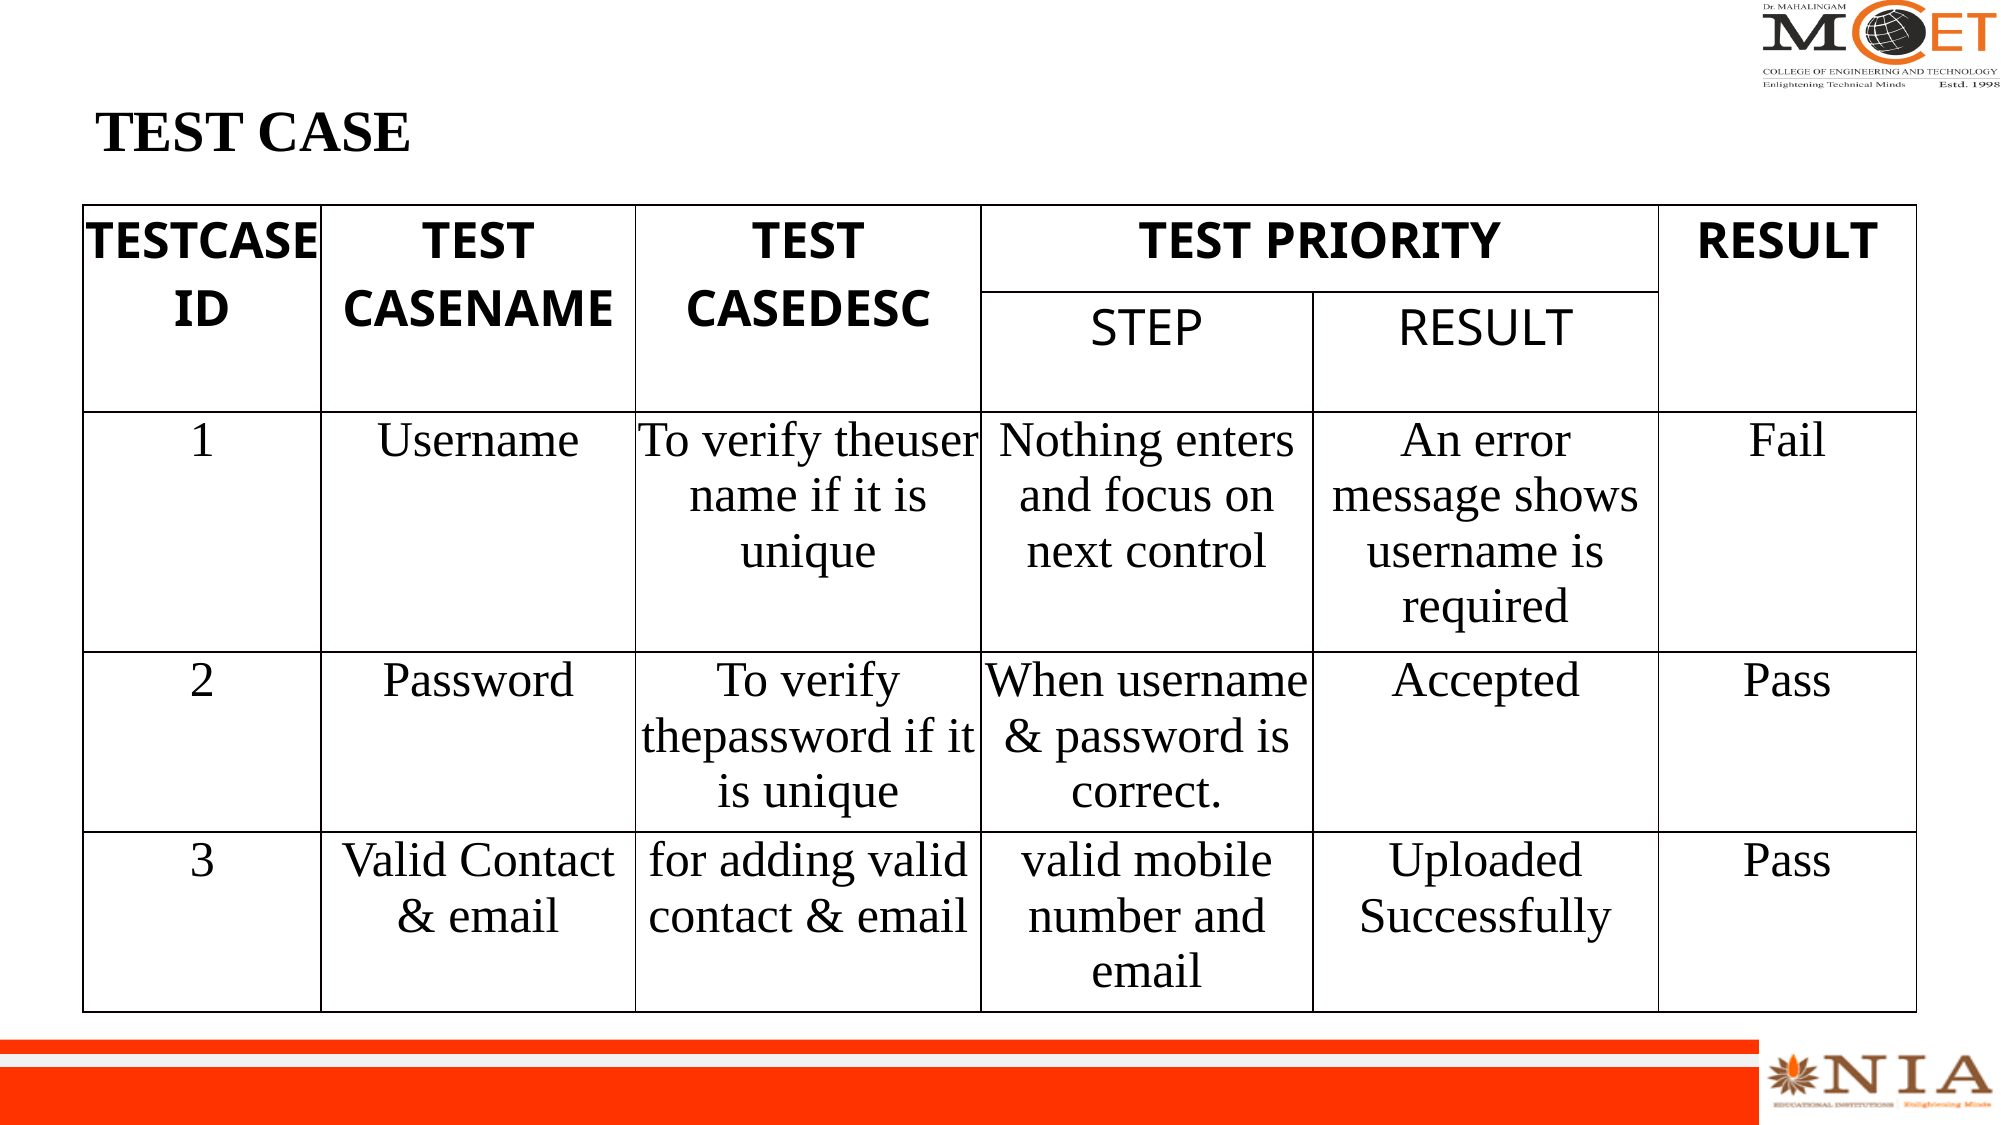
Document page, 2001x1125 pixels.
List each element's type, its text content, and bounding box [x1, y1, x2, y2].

table_cell Password [322, 653, 635, 831]
table_cell Pass [1659, 653, 1916, 831]
table_cell Fail [1659, 413, 1916, 651]
table_cell Username [322, 413, 635, 651]
table_cell When username & password is correct. [982, 653, 1312, 831]
text_box TEST CASE [80, 85, 658, 171]
table_header TEST CASENAME [322, 206, 635, 411]
table_cell Uploaded Successfully [1314, 833, 1658, 1011]
table_cell To verify thepassword if it is unique [636, 653, 980, 831]
table_header TEST PRIORITY [982, 206, 1658, 291]
table_cell 1 [84, 413, 320, 651]
table_cell Valid Contact & email [322, 833, 635, 1011]
table_cell 3 [84, 833, 320, 1011]
picture [1759, 1035, 2000, 1125]
table_cell Nothing enters and focus on next control [982, 413, 1312, 651]
table_cell valid mobile number and email [982, 833, 1312, 1011]
table_cell STEP [982, 293, 1312, 411]
table_cell 2 [84, 653, 320, 831]
table_cell Accepted [1314, 653, 1658, 831]
table_header TESTCASE ID [84, 206, 320, 411]
table_header TEST CASEDESC [636, 206, 980, 411]
table_cell RESULT [1314, 293, 1658, 411]
picture [1761, 0, 2000, 90]
table_header RESULT [1659, 206, 1916, 411]
table_cell for adding valid contact & email [636, 833, 980, 1011]
table_cell An error message shows username is required [1314, 413, 1658, 651]
table_cell To verify theuser name if it is unique [636, 413, 980, 651]
table_cell Pass [1659, 833, 1916, 1011]
